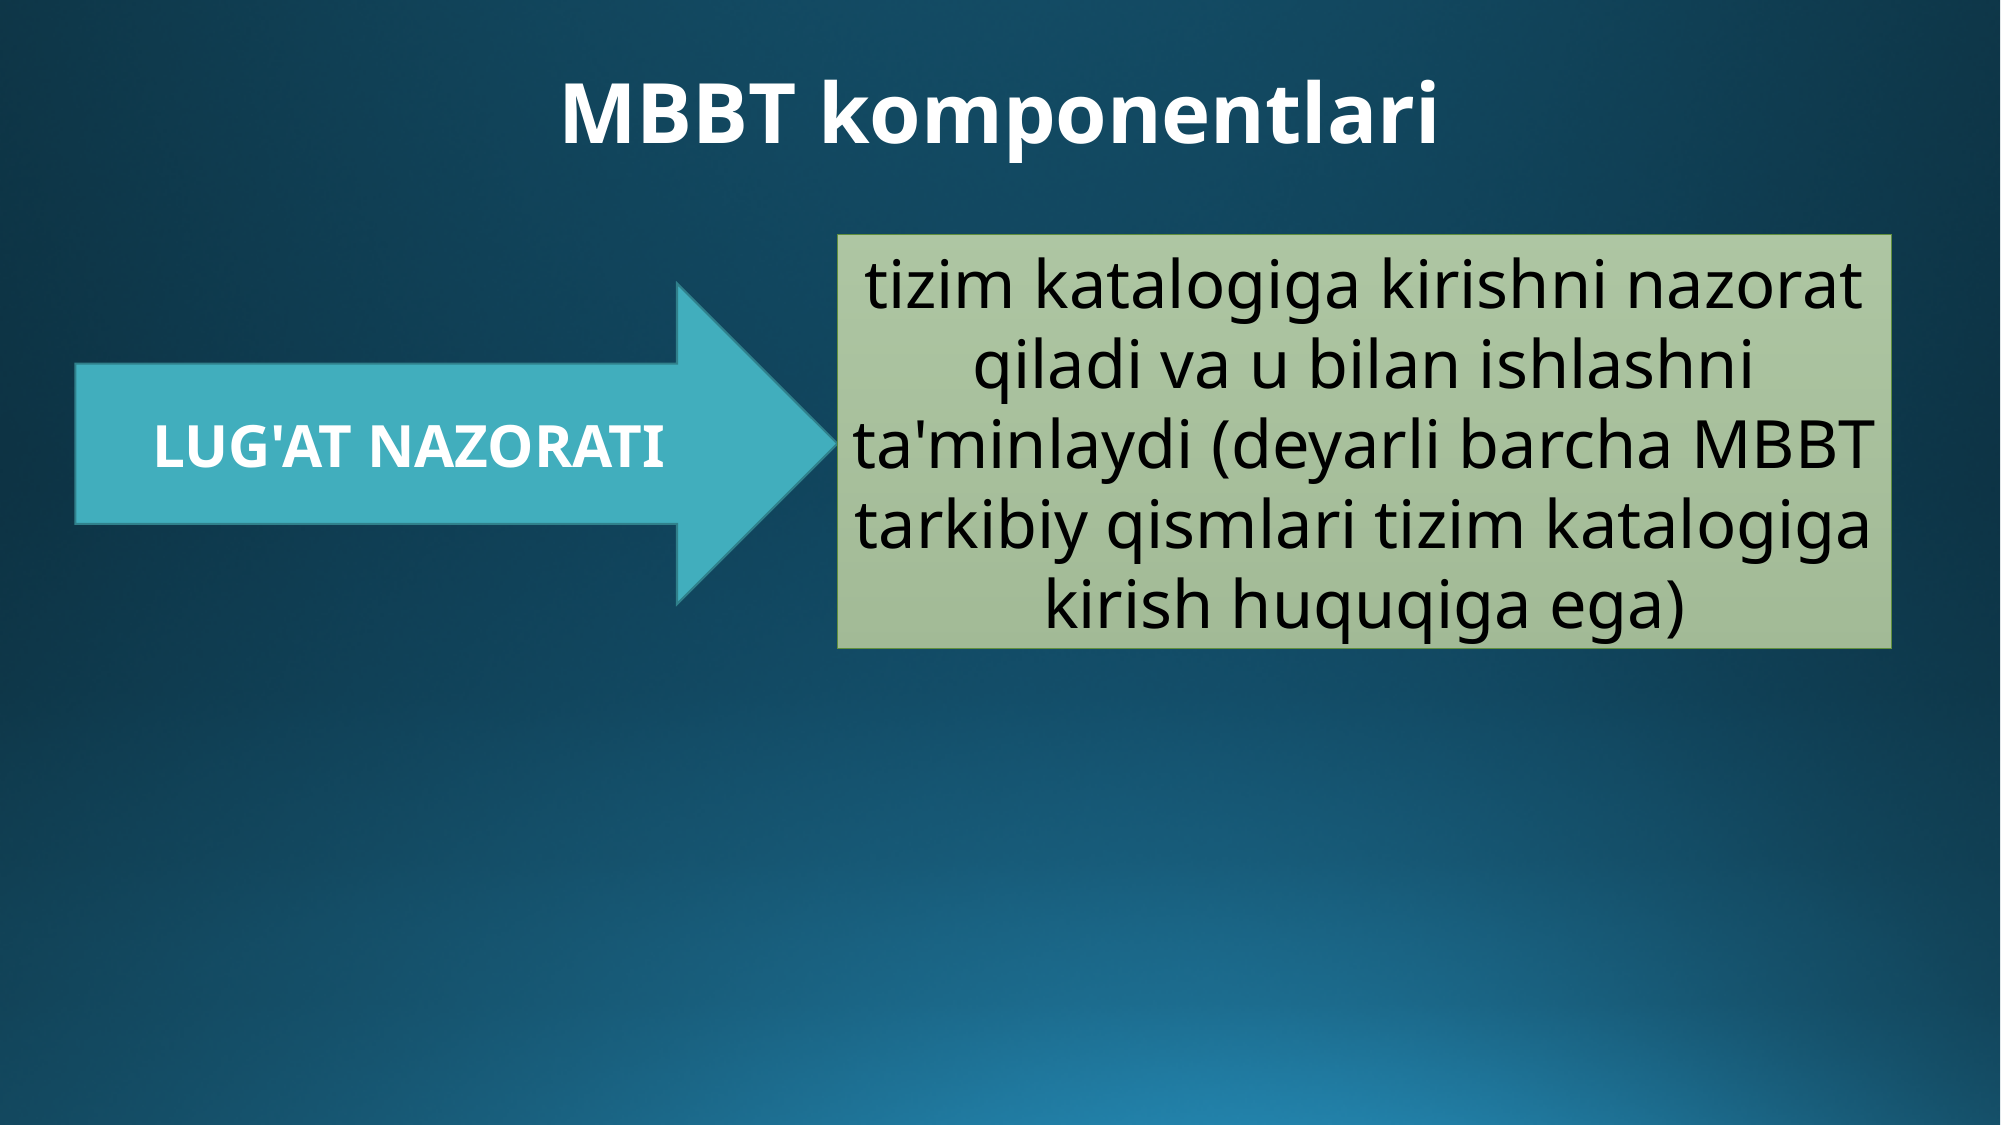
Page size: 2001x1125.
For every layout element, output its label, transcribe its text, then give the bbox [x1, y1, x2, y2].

text_box tizim katalogiga kirishni nazorat qiladi va u bilan ishlashni ta'minlaydi (deyarli barcha MBBT tarkibiy qismlari tizim katalogiga kirish huquqiga ega) [837, 234, 1892, 649]
text_box LUG'AT NAZORATI [74, 280, 837, 607]
picture [0, 0, 2001, 1125]
title MBBT komponentlari [137, 59, 1863, 174]
